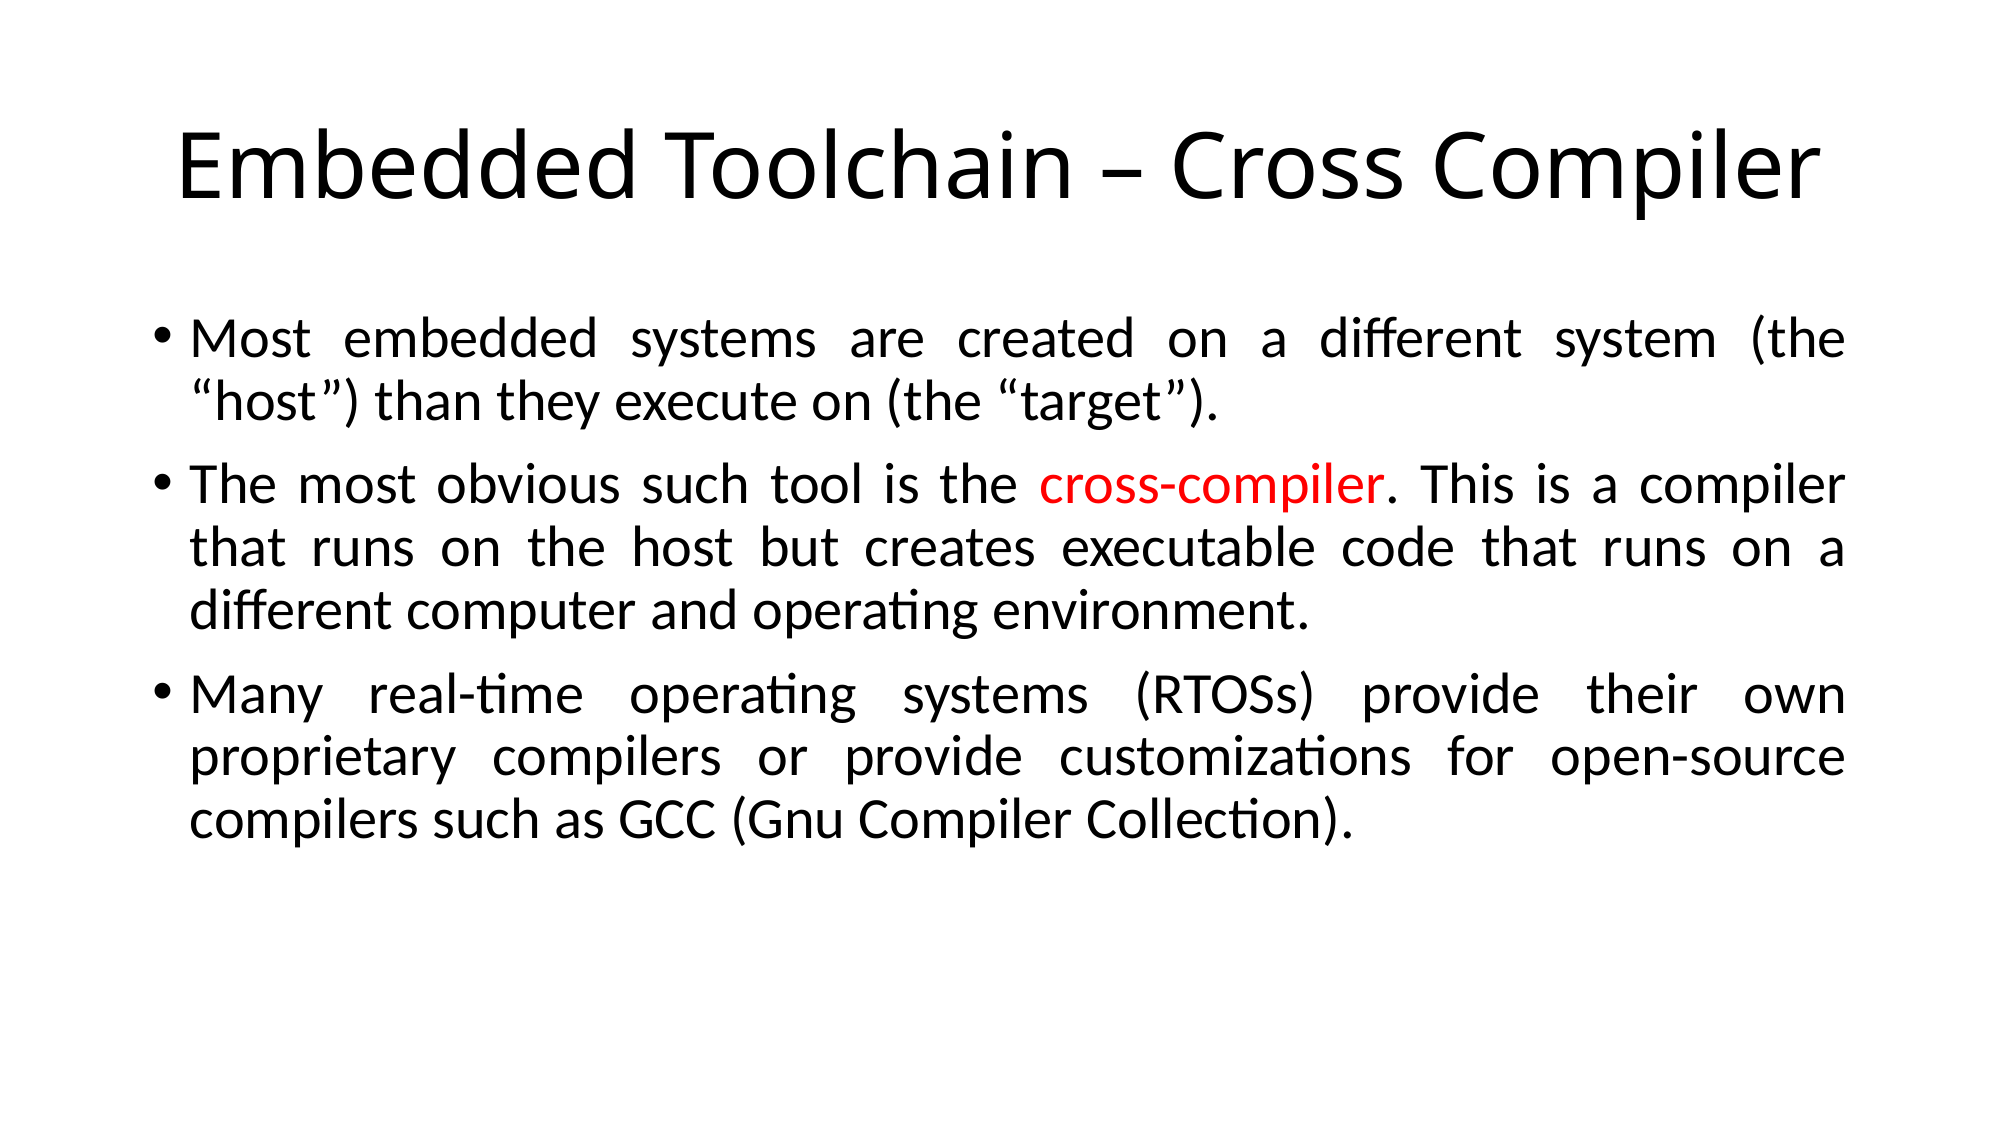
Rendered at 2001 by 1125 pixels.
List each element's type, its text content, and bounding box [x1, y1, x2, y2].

title Embedded Toolchain – Cross Compiler [137, 59, 1863, 278]
list Most embedded systems are created on a different system (the “host”) than they execute on (the “target”). The most obvious such tool is the cross-compiler. This is a compiler that runs on the host but creates executable code that runs on a different computer and operating environment. Many real-time operating systems (RTOSs) provide their own proprietary compilers or provide customizations for open-source compilers such as GCC (Gnu Compiler Collection). [137, 299, 1863, 1014]
